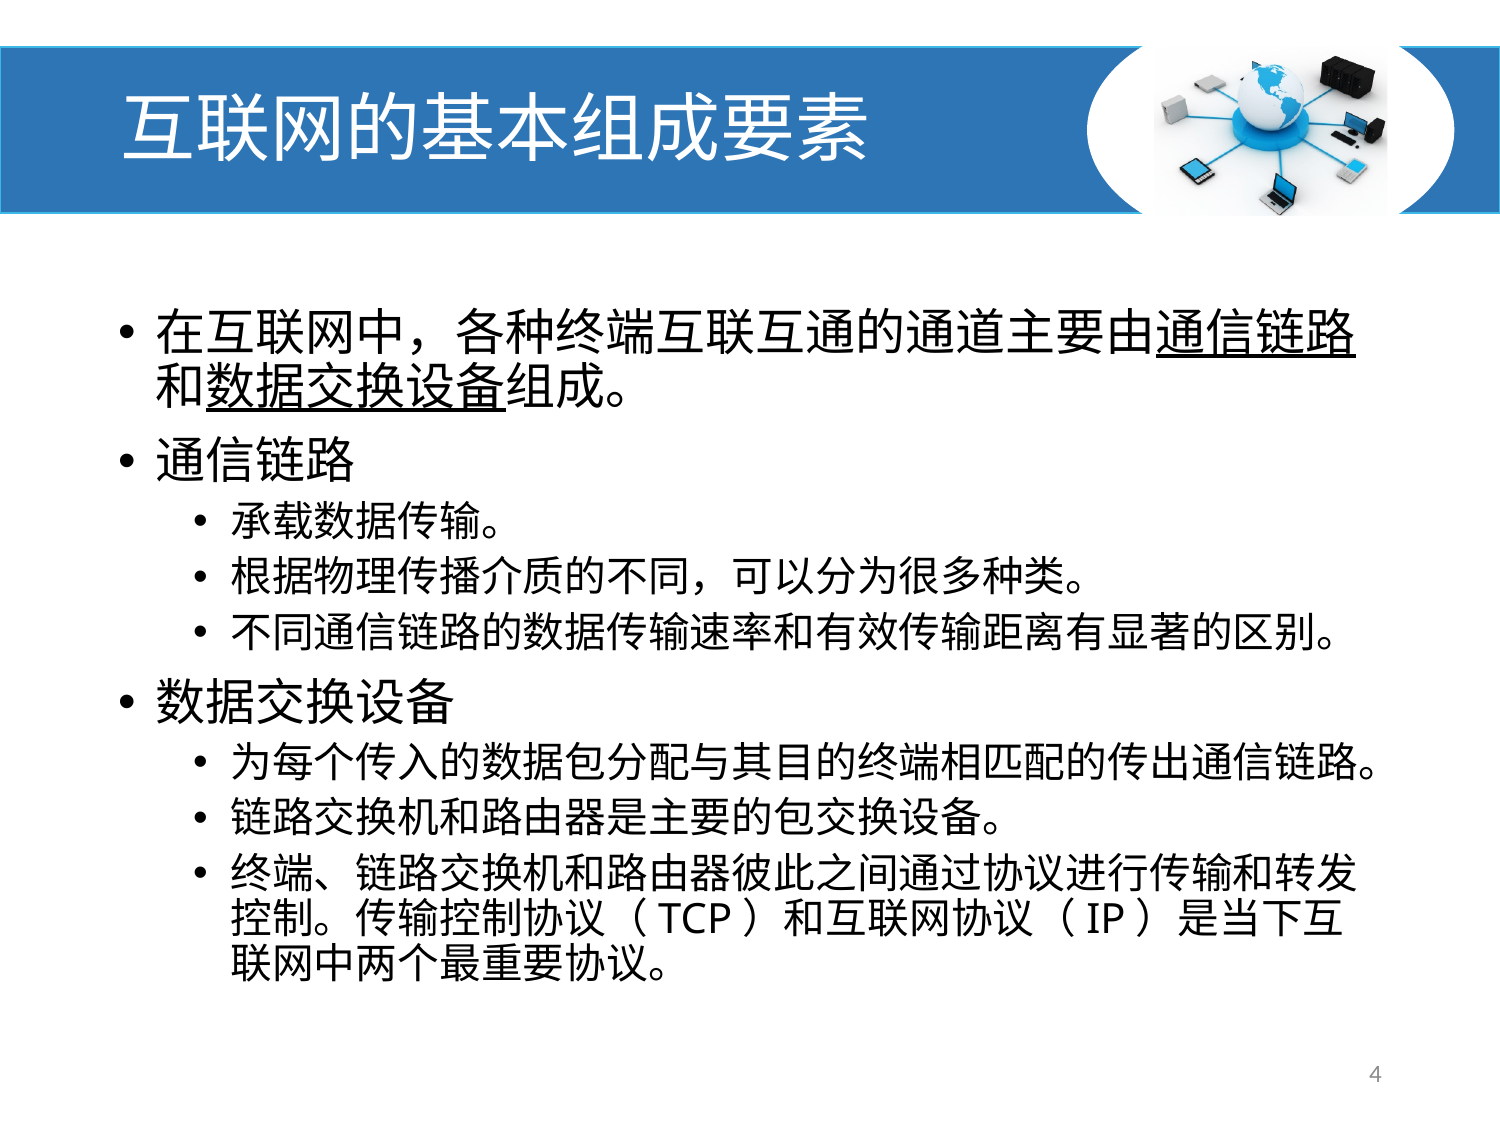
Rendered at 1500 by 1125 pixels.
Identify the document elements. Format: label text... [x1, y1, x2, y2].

list 在互联网中，各种终端互联互通的通道主要由通信链路和数据交换设备组成。 通信链路 承载数据传输。 根据物理传播介质的不同，可以分为很多种类。 不同通信链路的数据传输速率和有效传输距离有显著的区别。 数据交换设备 为每个传入的数据包分配与其目的终端相匹配的传出通信链路。 链路交换机和路由器是主要的包交换设备。 终端、链路交换机和路由器彼此之间通过协议进行传输和转发控制。传输控制协议（TCP）和互联网协议（IP）是当下互联网中两个最重要协议。 [103, 299, 1397, 1014]
slide_number 4 [1059, 1042, 1397, 1103]
picture [1154, 46, 1388, 216]
title 互联网的基本组成要素 [105, 50, 1060, 214]
